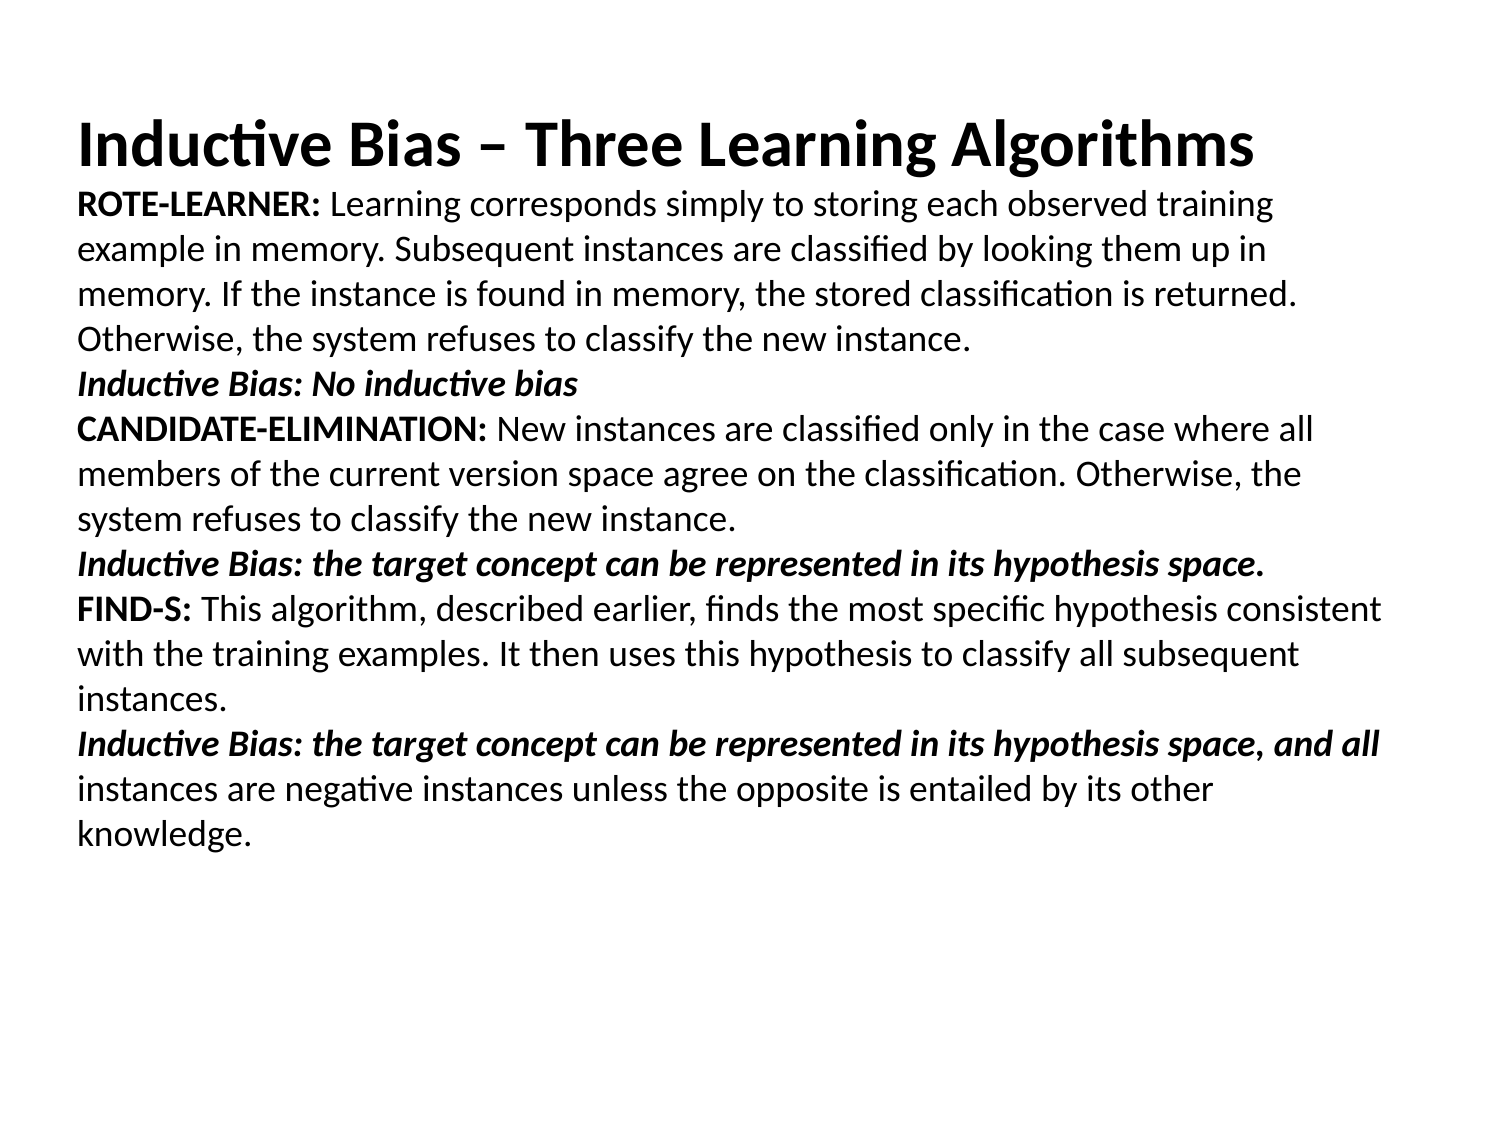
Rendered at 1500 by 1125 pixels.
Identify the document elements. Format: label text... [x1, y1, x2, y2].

text_box Inductive Bias – Three Learning Algorithms ROTE-LEARNER: Learning corresponds simply to storing each observed training example in memory. Subsequent instances are classified by looking them up in memory. If the instance is found in memory, the stored classification is returned. Otherwise, the system refuses to classify the new instance. Inductive Bias: No inductive bias CANDIDATE-ELIMINATION: New instances are classified only in the case where all members of the current version space agree on the classification. Otherwise, the system refuses to classify the new instance. Inductive Bias: the target concept can be represented in its hypothesis space. FIND-S: This algorithm, described earlier, finds the most specific hypothesis consistent with the training examples. It then uses this hypothesis to classify all subsequent instances. Inductive Bias: the target concept can be represented in its hypothesis space, and all instances are negative instances unless the opposite is entailed by its other knowledge. [62, 91, 1413, 862]
